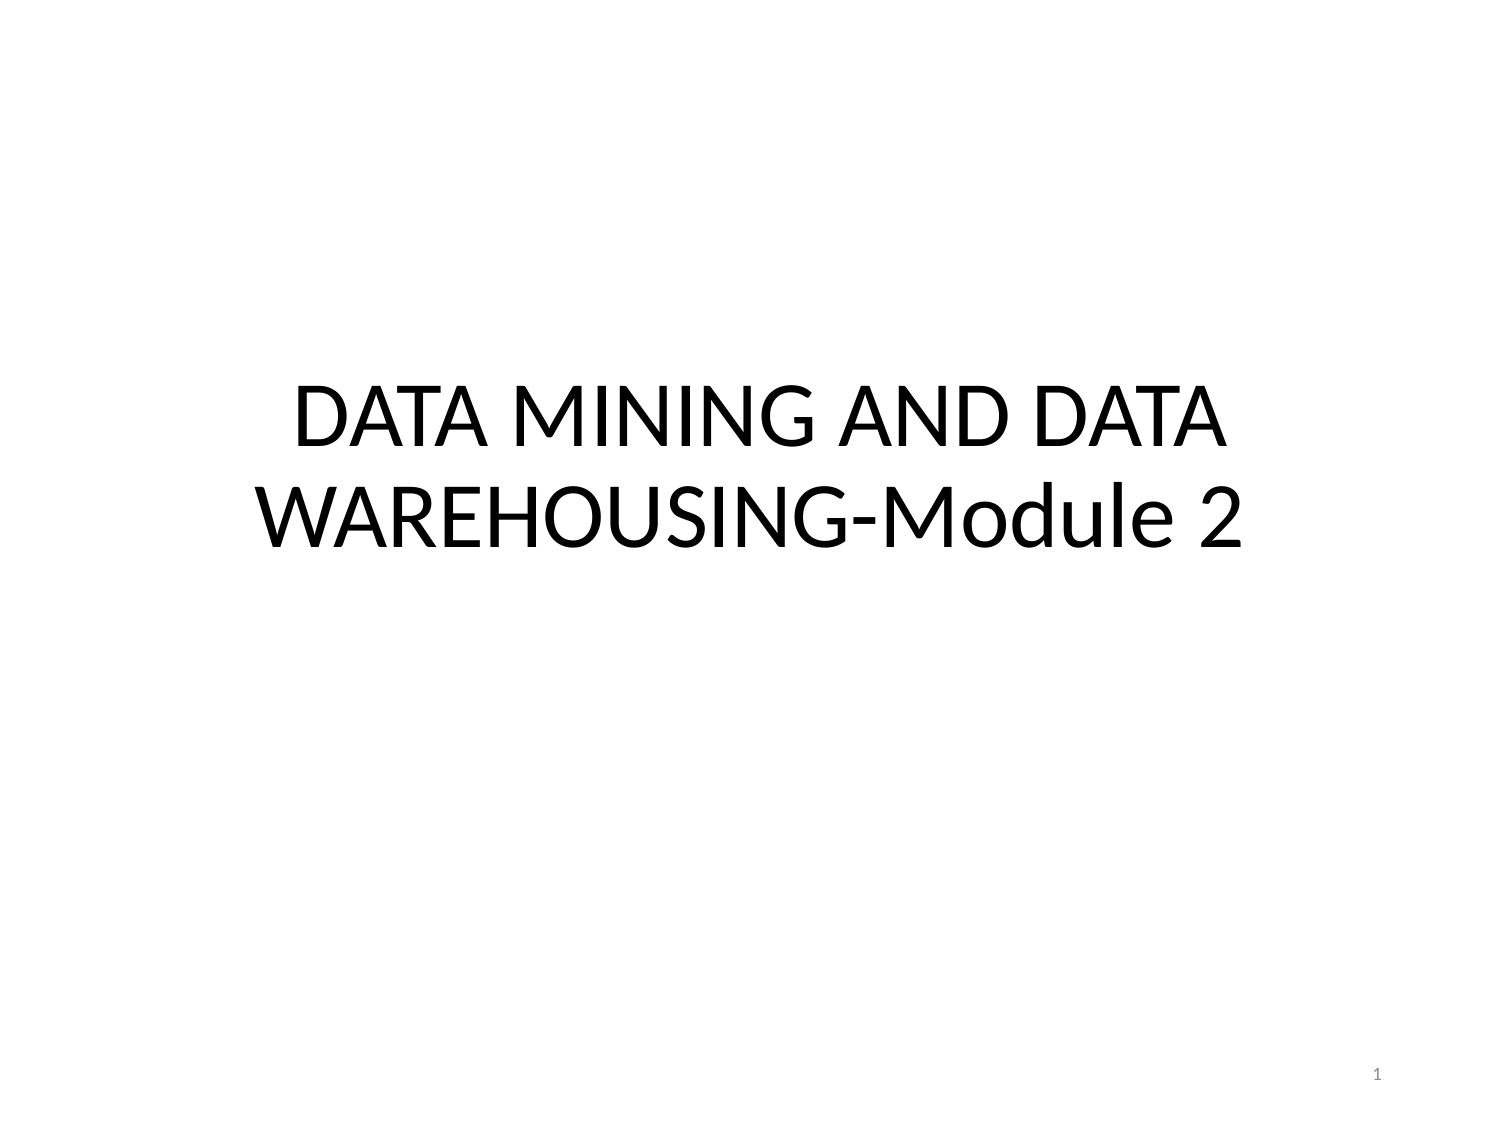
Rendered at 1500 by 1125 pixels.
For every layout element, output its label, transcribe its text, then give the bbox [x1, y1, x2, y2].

slide_number 1 [1059, 1042, 1397, 1103]
title DATA MINING AND DATA WAREHOUSING-Module 2 [187, 184, 1313, 576]
